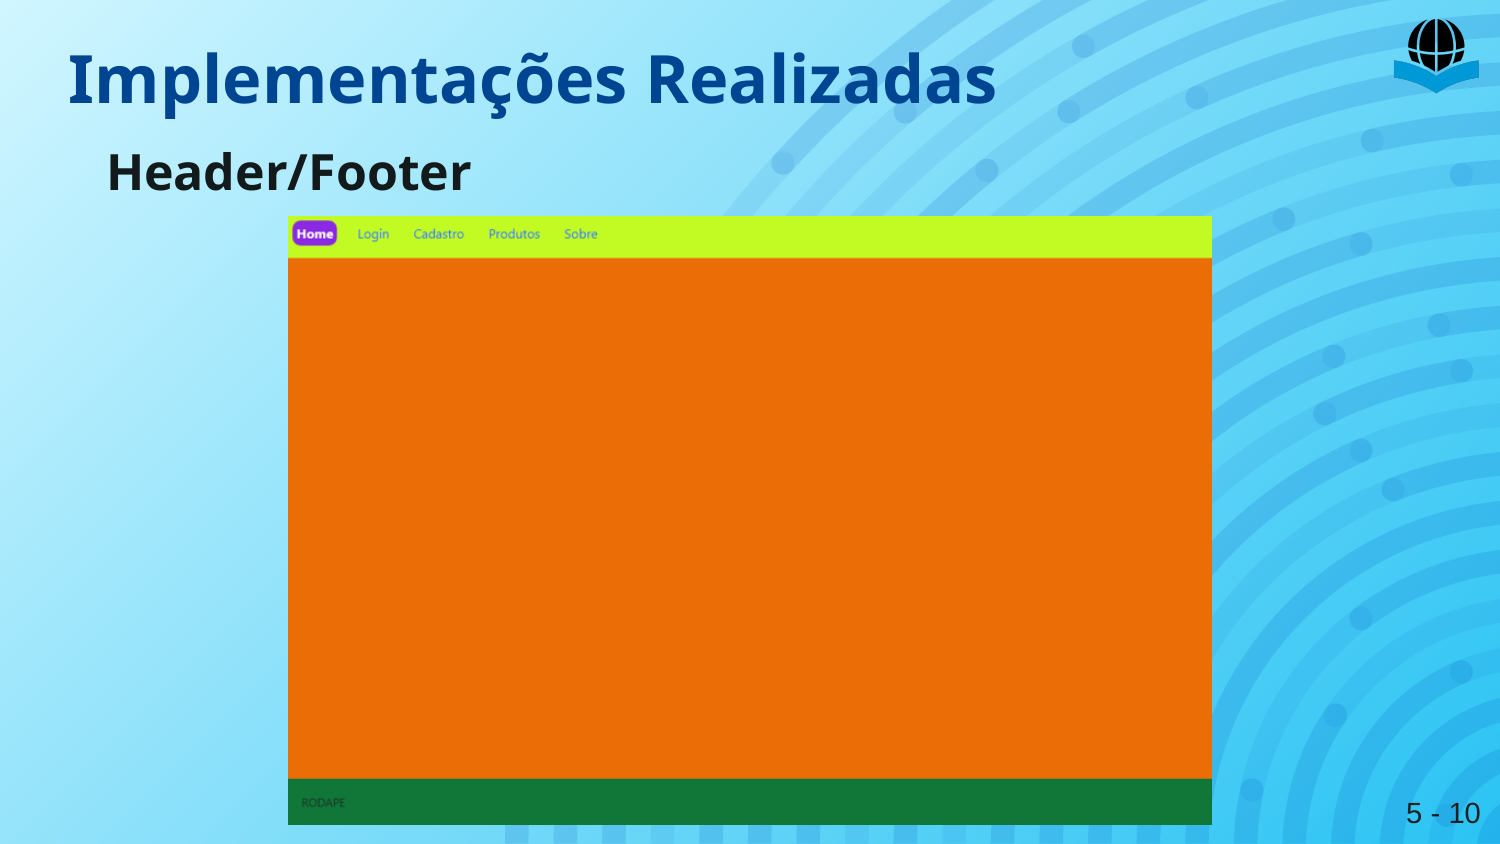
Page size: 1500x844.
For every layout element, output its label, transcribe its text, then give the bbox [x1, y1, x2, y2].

picture [1370, 19, 1500, 99]
picture [288, 215, 1212, 826]
text_box Header/Footer [105, 132, 566, 201]
text_box 5 - 10 [1391, 779, 1482, 844]
text_box Implementações Realizadas [68, 20, 1344, 117]
